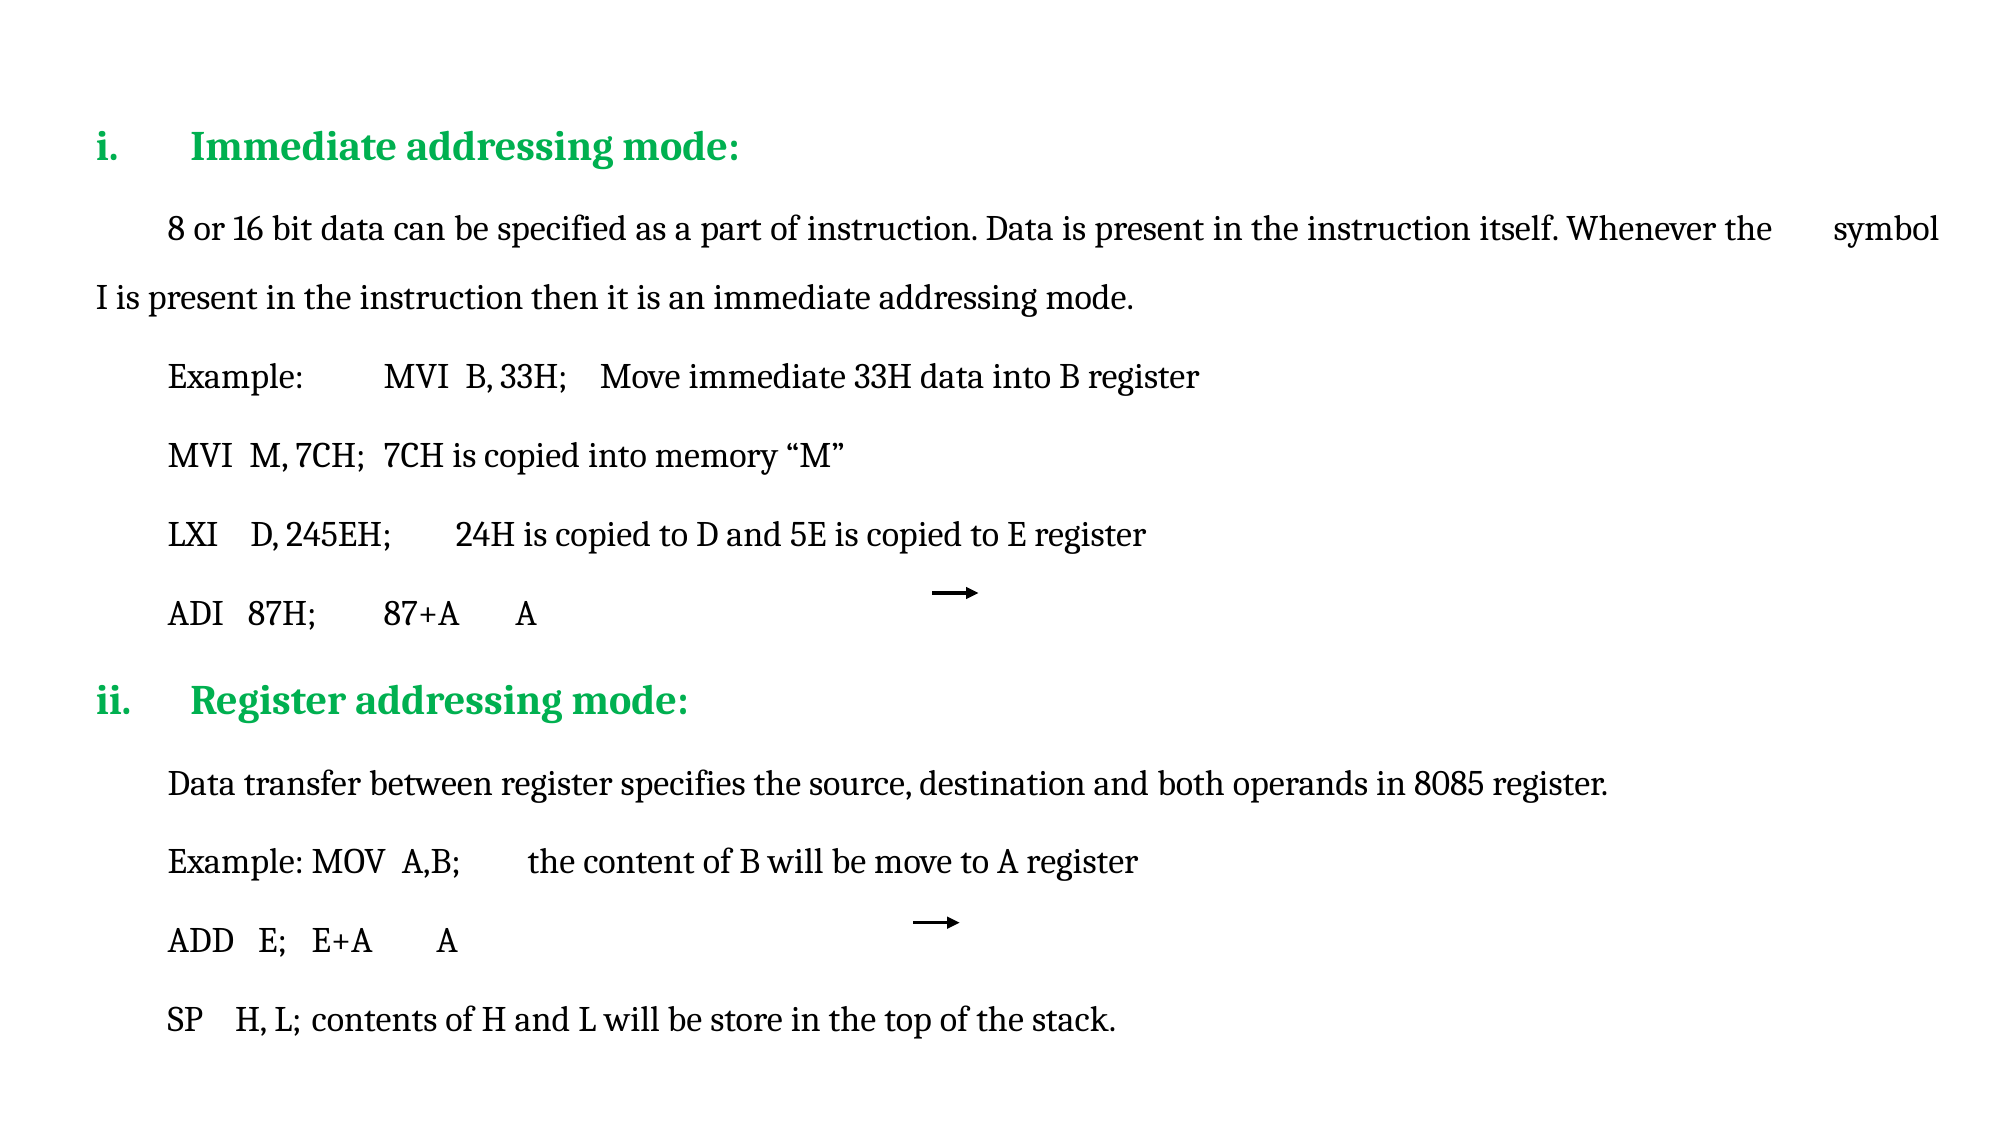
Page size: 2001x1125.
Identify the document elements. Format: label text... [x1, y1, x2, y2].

list Immediate addressing mode: 8 or 16 bit data can be specified as a part of instruction. Data is present in the instruction itself. Whenever the symbol I is present in the instruction then it is an immediate addressing mode. Example: MVI B, 33H; Move immediate 33H data into B register MVI M, 7CH; 7CH is copied into memory “M” LXI D, 245EH; 24H is copied to D and 5E is copied to E register ADI 87H; 87+A A Register addressing mode: Data transfer between register specifies the source, destination and both operands in 8085 register. Example: MOV A,B; the content of B will be move to A register ADD E; E+A A SP H, L; contents of H and L will be store in the top of the stack. [80, 80, 1955, 1050]
